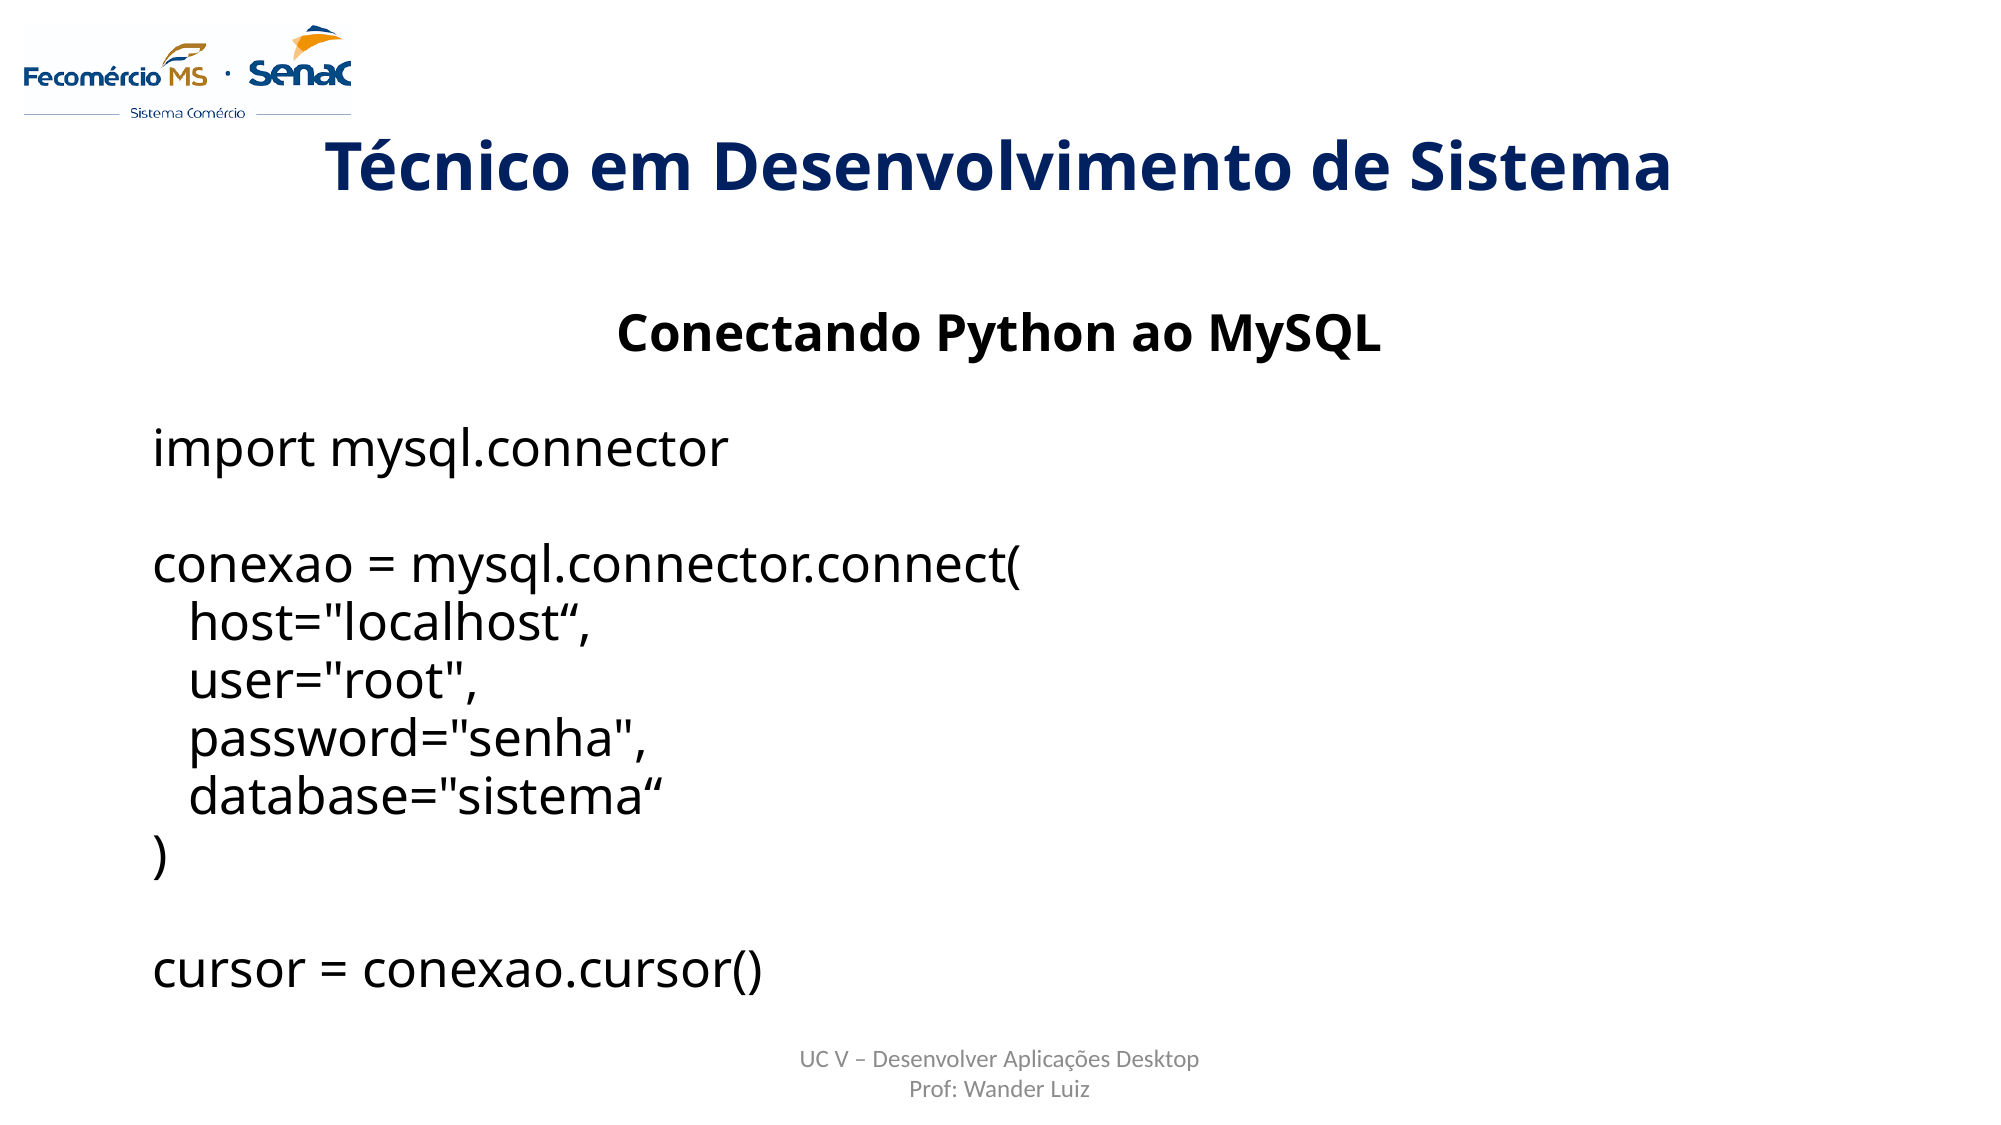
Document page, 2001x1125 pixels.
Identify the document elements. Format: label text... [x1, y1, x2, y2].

list Conectando Python ao MySQL import mysql.connector conexao = mysql.connector.connect( host="localhost“, user="root", password="senha", database="sistema“ ) cursor = conexao.cursor() [137, 299, 1863, 1014]
title Técnico em Desenvolvimento de Sistema [137, 59, 1863, 278]
picture [24, 25, 351, 118]
footer UC V – Desenvolver Aplicações Desktop Prof: Wander Luiz [662, 1042, 1338, 1103]
